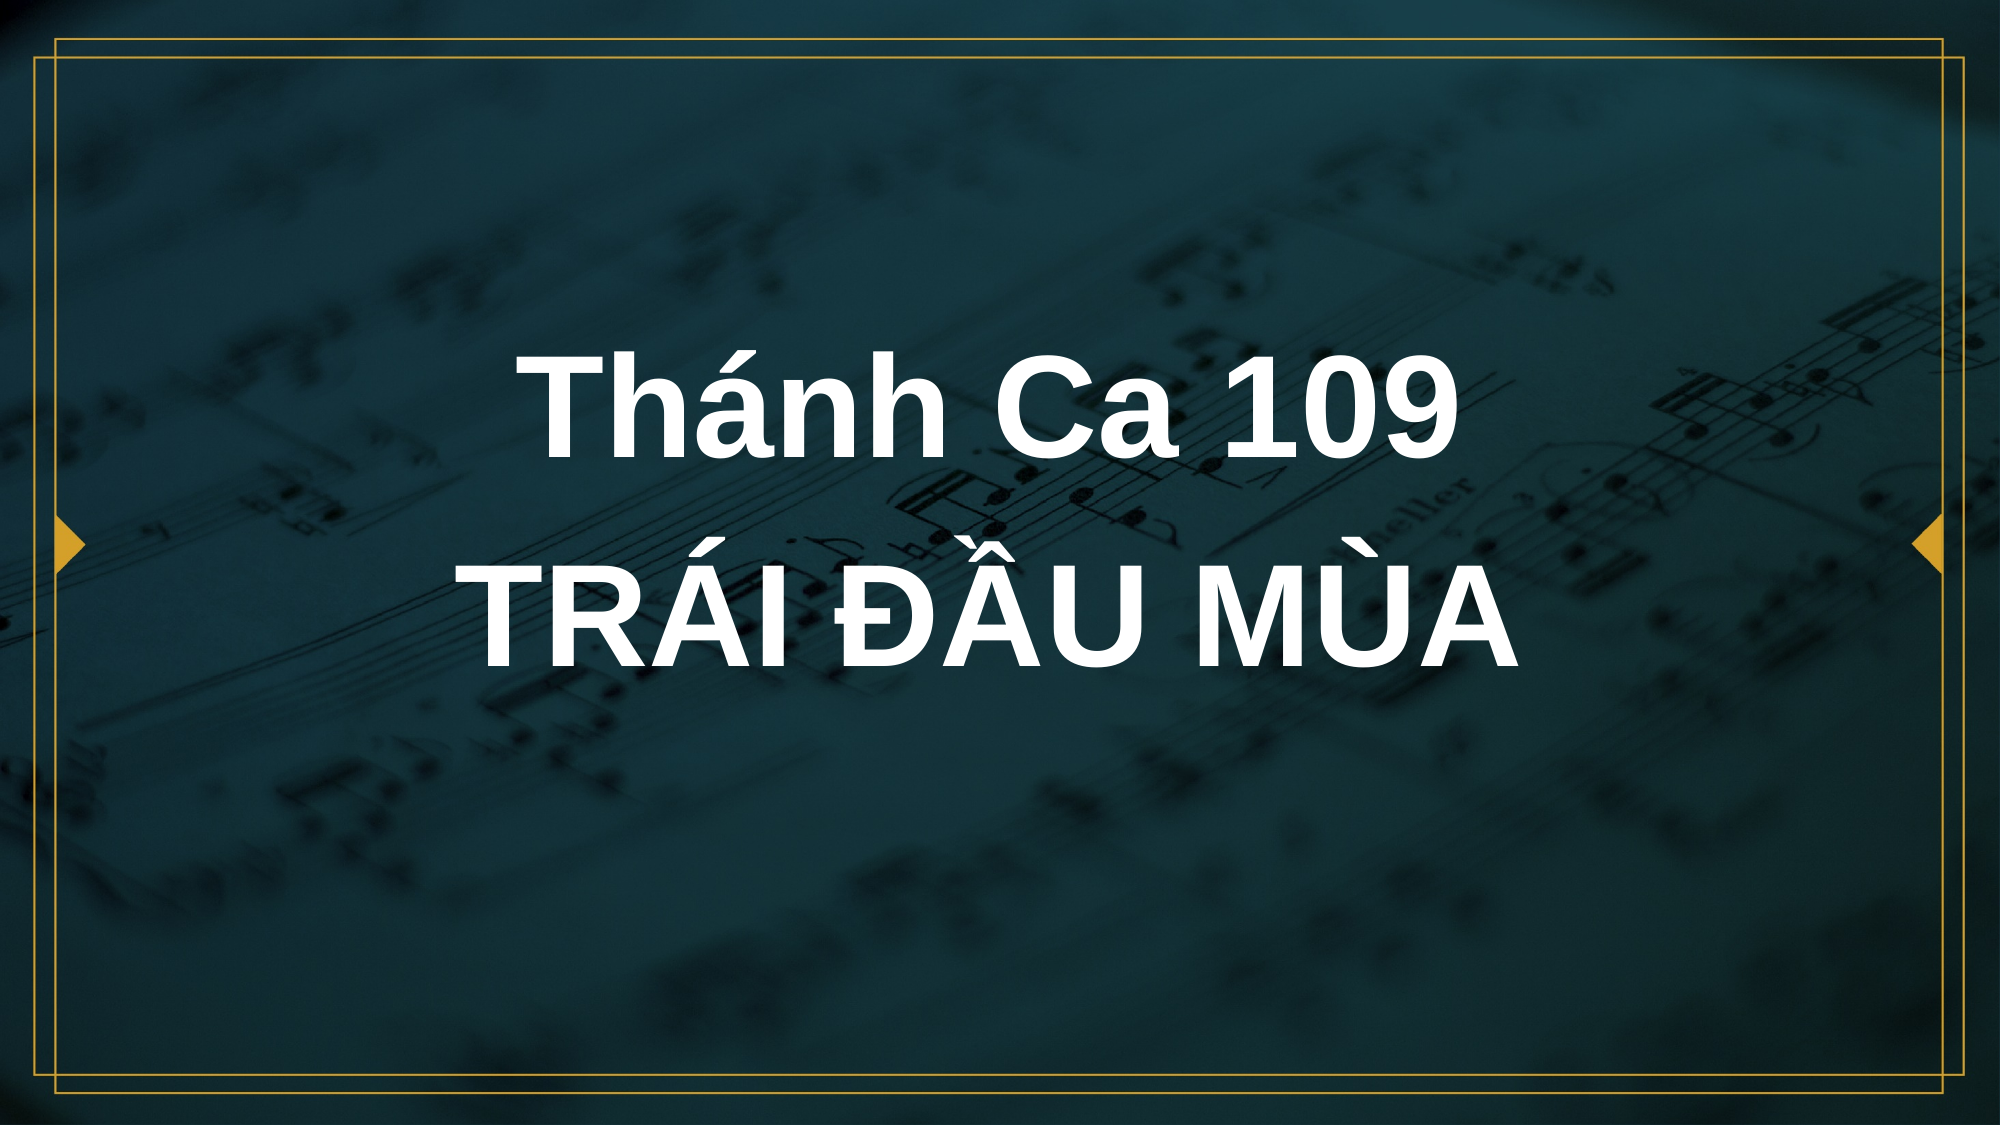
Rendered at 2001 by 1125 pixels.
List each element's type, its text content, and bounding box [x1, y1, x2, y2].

picture [0, 0, 2000, 1125]
title Thánh Ca 109 TRÁI ĐẦU MÙA [103, 151, 1875, 821]
